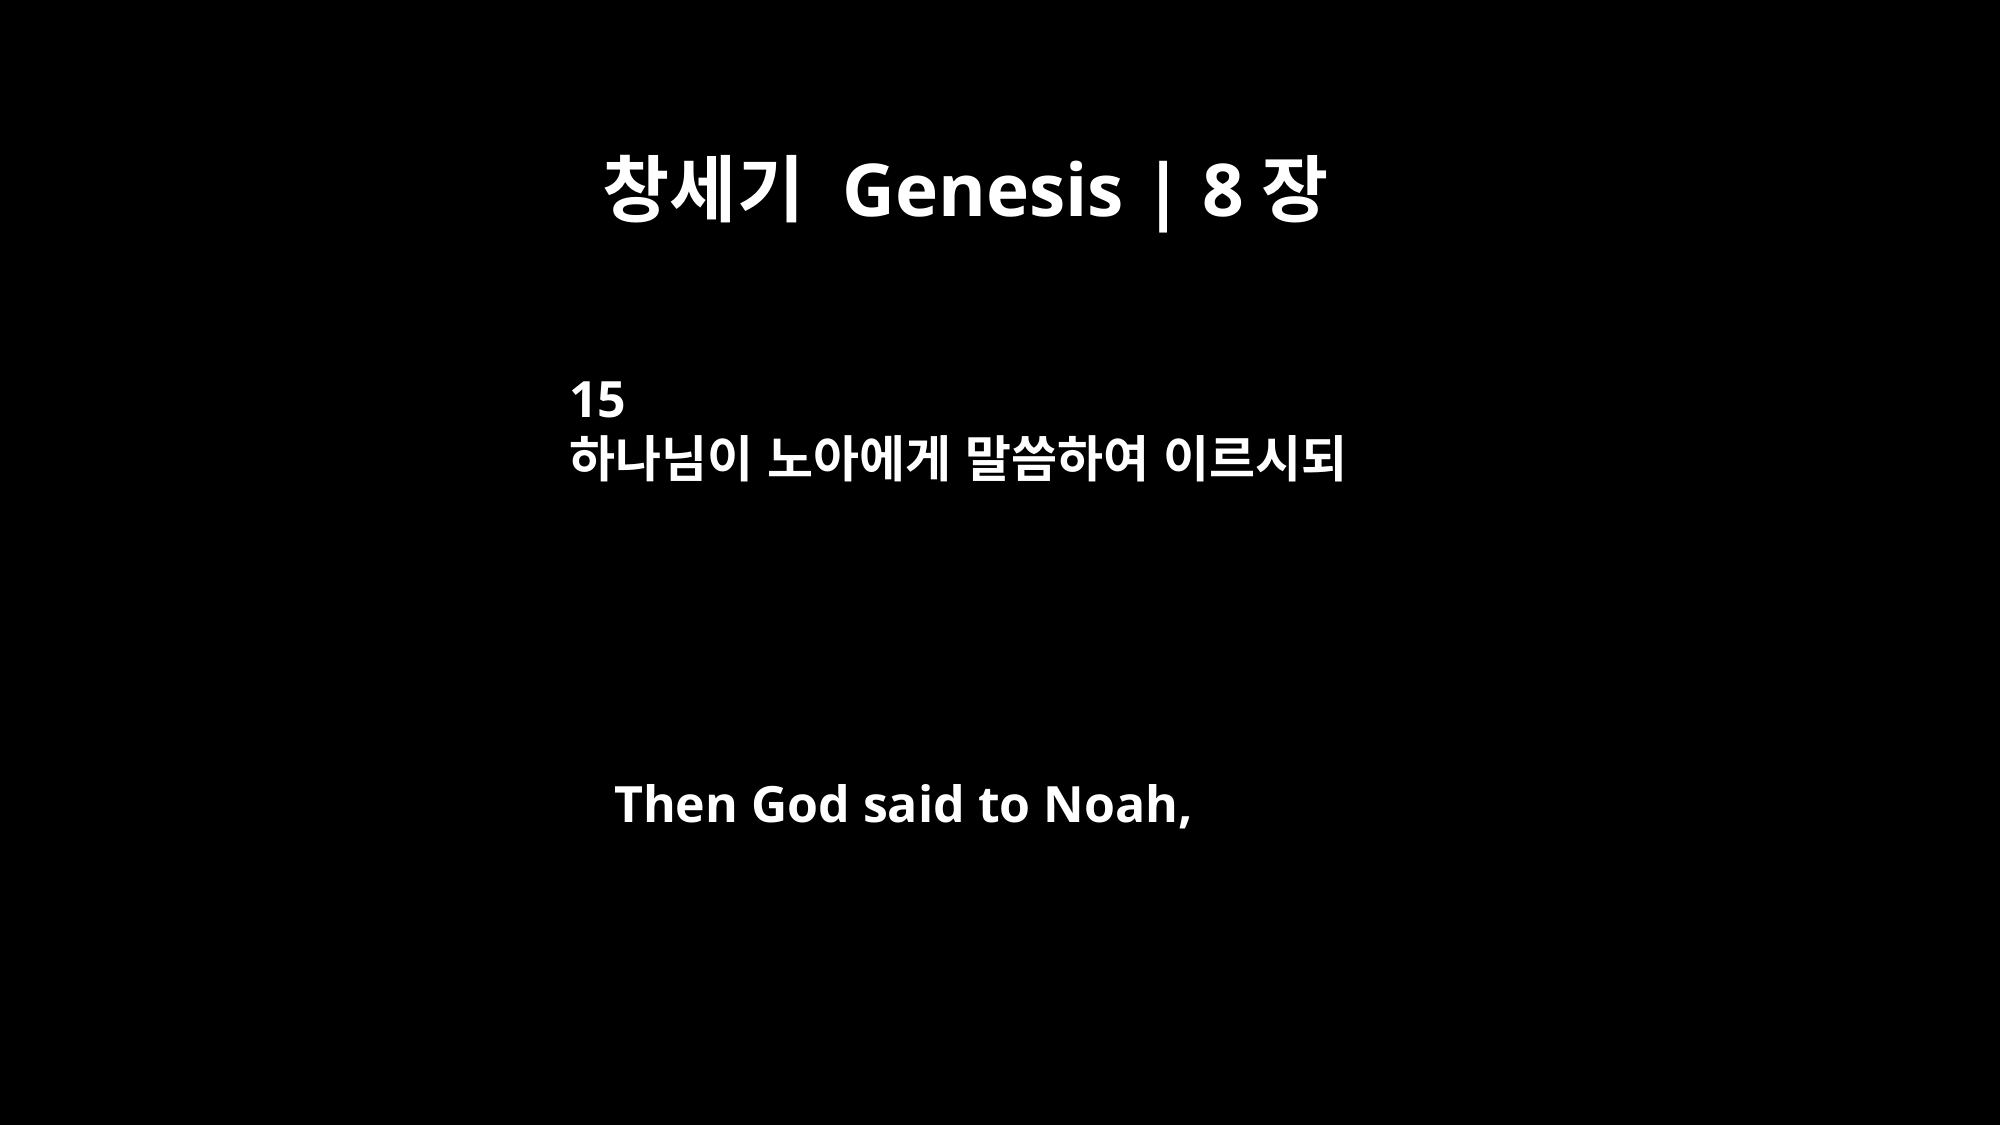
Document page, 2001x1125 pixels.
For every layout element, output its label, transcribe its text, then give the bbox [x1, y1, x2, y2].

text_box Then God said to Noah, [599, 764, 1208, 840]
text_box 15 하나님이 노아에게 말씀하여 이르시되 [554, 359, 1363, 495]
text_box 창세기 Genesis | 8장 [587, 136, 1345, 239]
